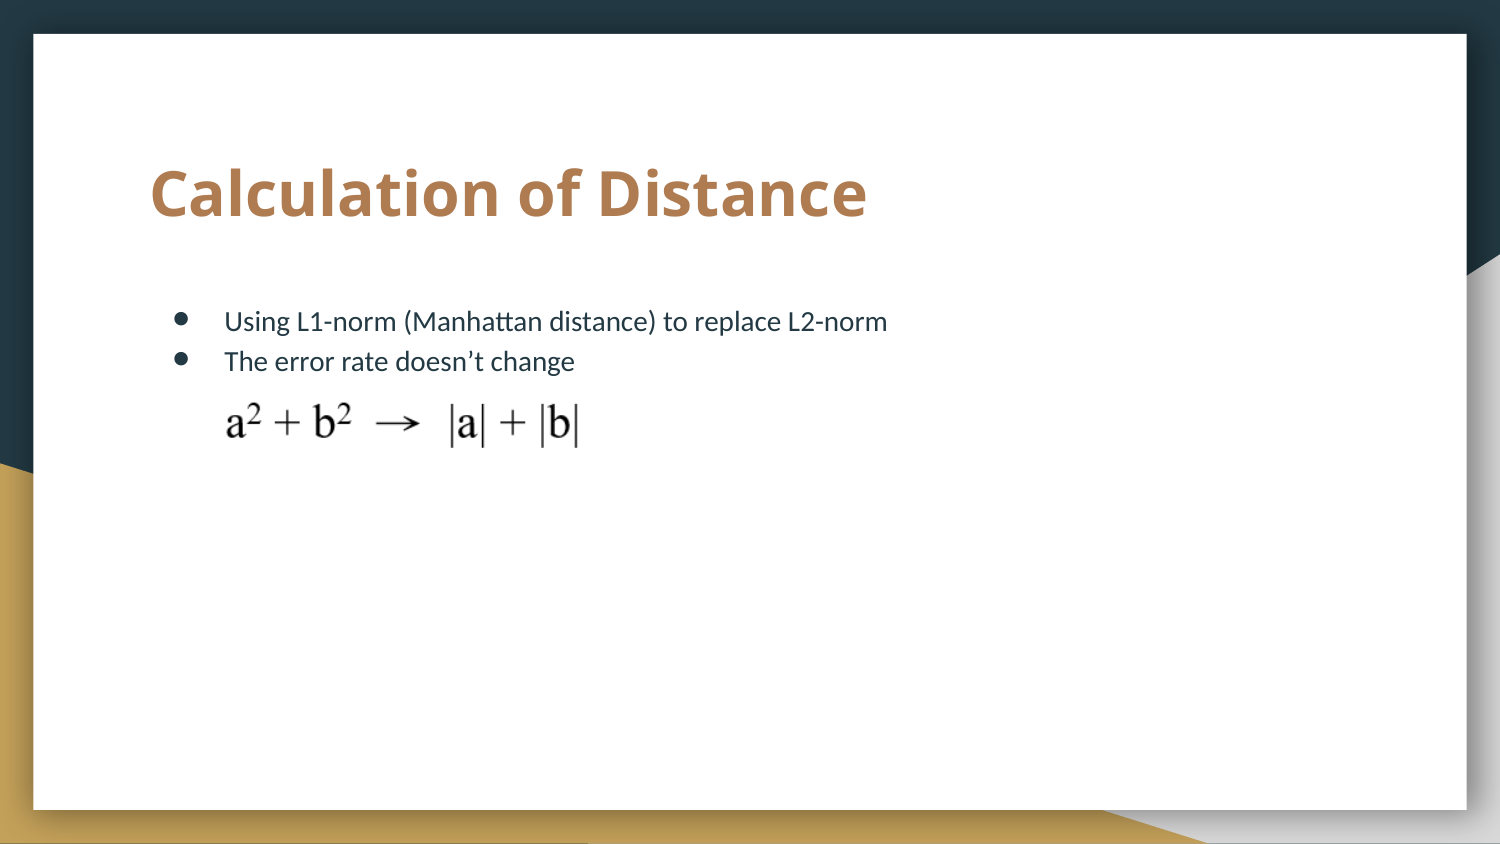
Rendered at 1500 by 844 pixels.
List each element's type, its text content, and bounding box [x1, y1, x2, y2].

picture [217, 394, 586, 463]
title Calculation of Distance [134, 138, 1366, 282]
list Using L1-norm (Manhattan distance) to replace L2-norm The error rate doesn’t change [134, 282, 1366, 729]
